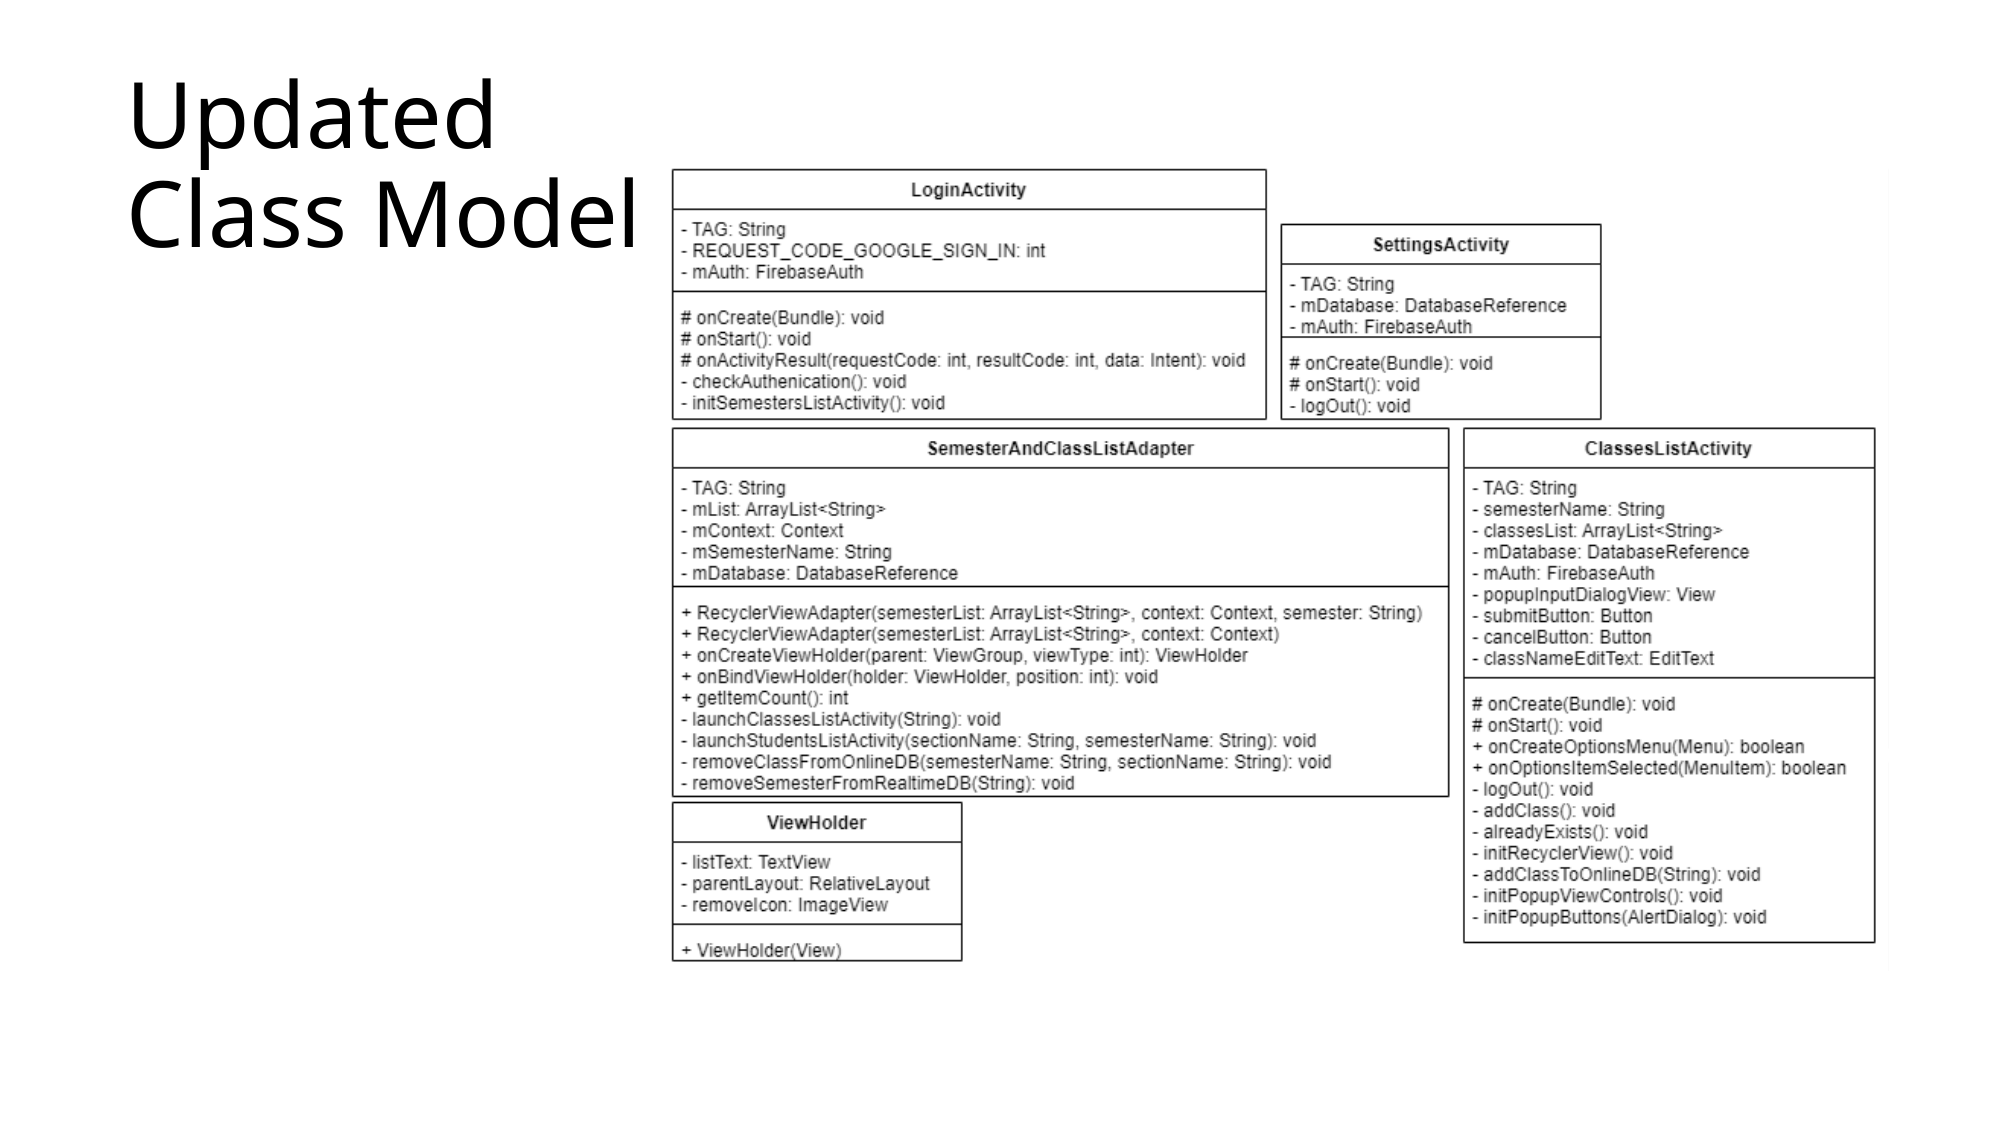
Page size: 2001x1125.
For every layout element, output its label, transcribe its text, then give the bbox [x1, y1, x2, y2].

title Updated Class Model [111, 59, 1837, 278]
picture [657, 154, 1889, 971]
